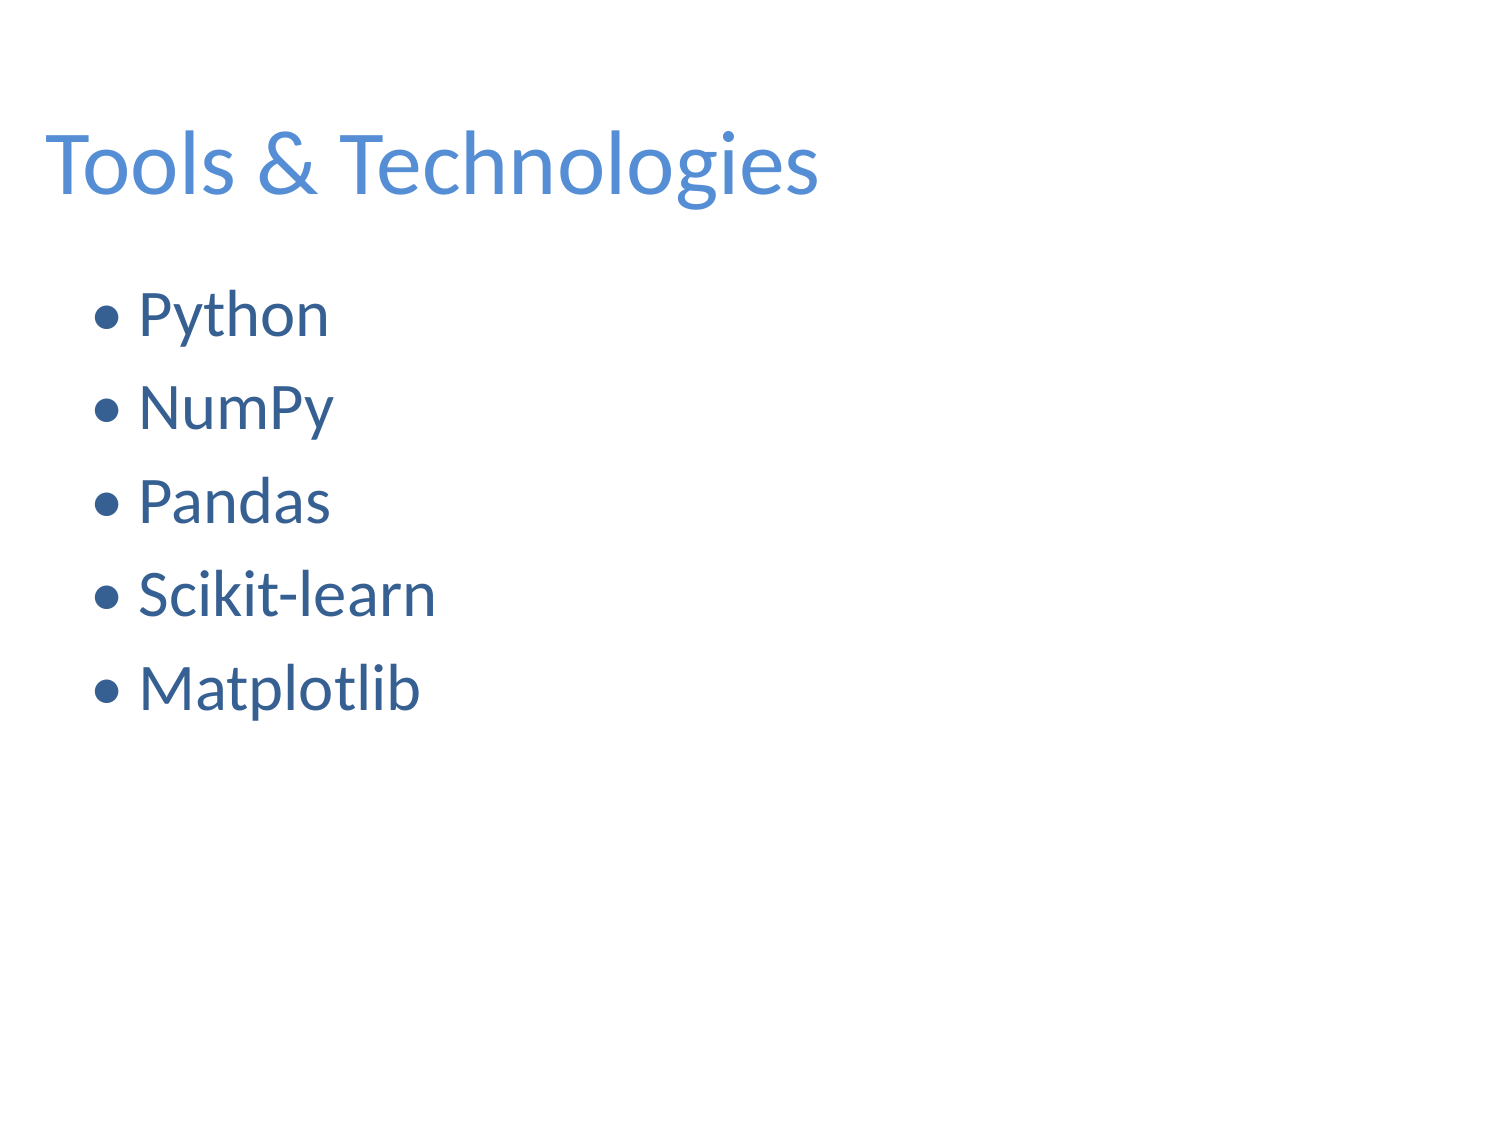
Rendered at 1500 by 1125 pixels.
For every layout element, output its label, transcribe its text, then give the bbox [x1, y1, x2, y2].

title Tools & Technologies [30, 91, 1381, 224]
list • Python • NumPy • Pandas • Scikit-learn • Matplotlib [75, 262, 1425, 760]
